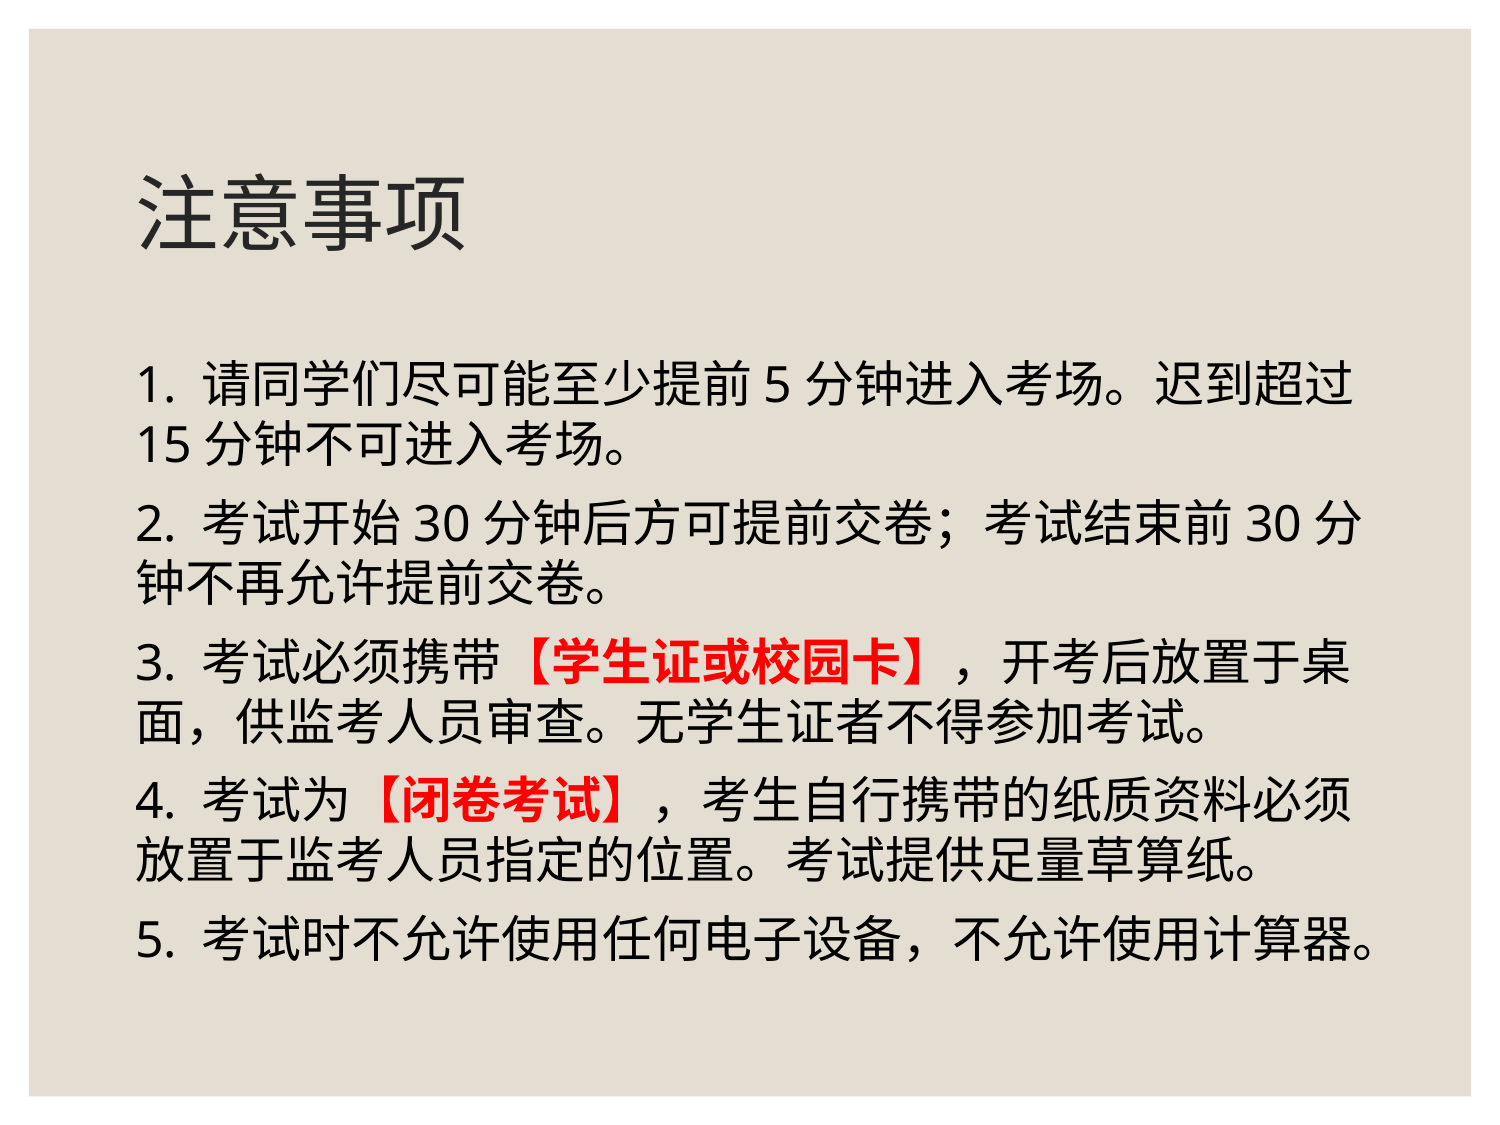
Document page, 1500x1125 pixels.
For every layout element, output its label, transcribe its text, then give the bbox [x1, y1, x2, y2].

title 注意事项 [120, 105, 1380, 331]
list 1. 请同学们尽可能至少提前5分钟进入考场。迟到超过15分钟不可进入考场。 2. 考试开始30分钟后方可提前交卷；考试结束前30分钟不再允许提前交卷。 3. 考试必须携带【学生证或校园卡】，开考后放置于桌面，供监考人员审查。无学生证者不得参加考试。 4. 考试为【闭卷考试】，考生自行携带的纸质资料必须放置于监考人员指定的位置。考试提供足量草算纸。 5. 考试时不允许使用任何电子设备，不允许使用计算器。 [120, 345, 1380, 990]
